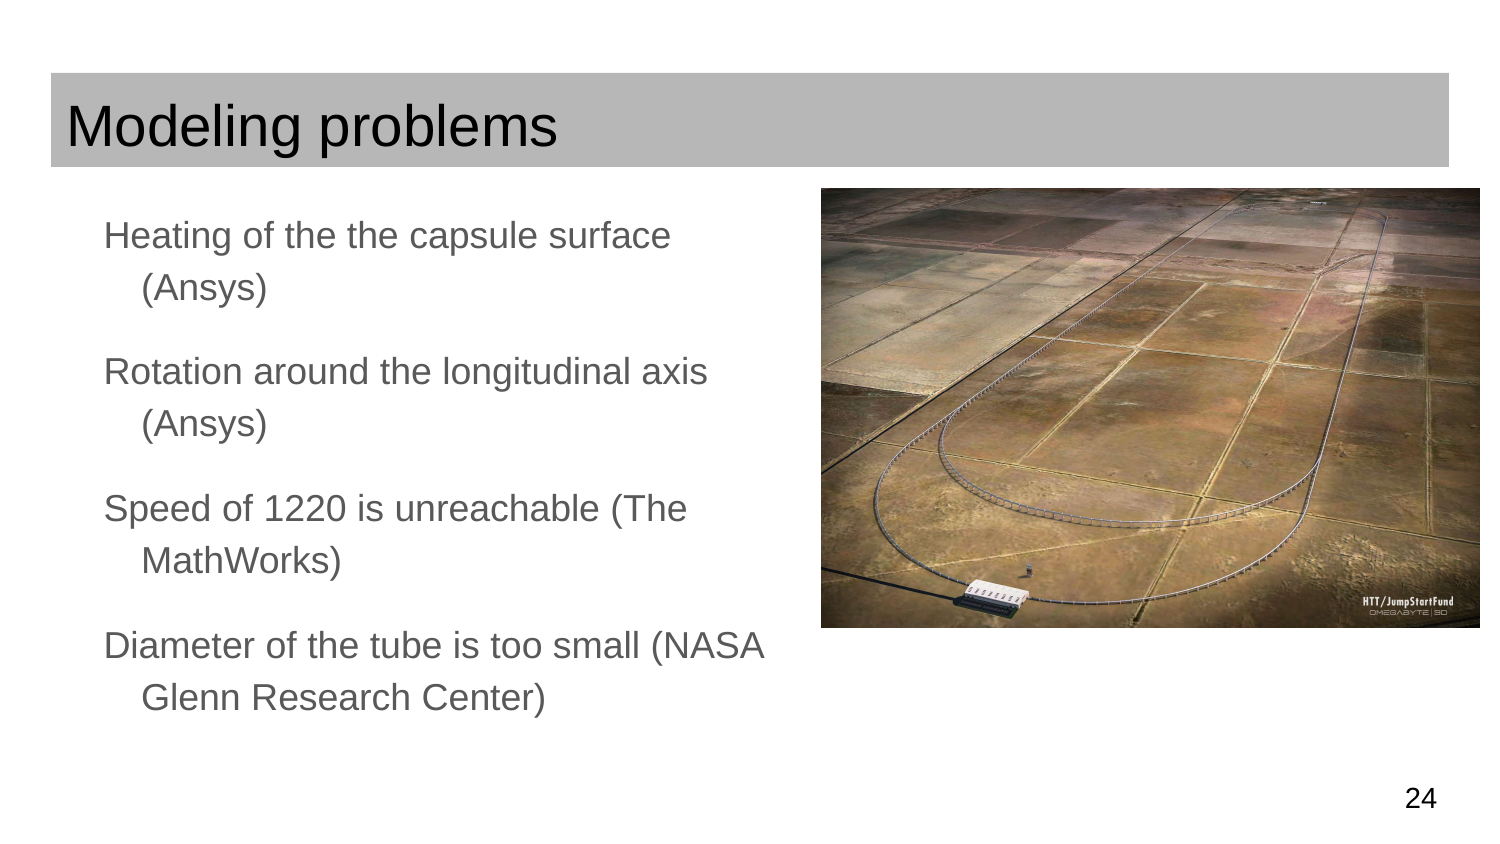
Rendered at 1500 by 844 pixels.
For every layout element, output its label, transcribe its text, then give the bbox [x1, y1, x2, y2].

title Modeling problems [51, 72, 1449, 167]
list Heating of the the capsule surface (Ansys) Rotation around the longitudinal axis (Ansys) Speed of 1220 is unreachable (The MathWorks) Diameter of the tube is too small (NASA Glenn Research Center) [51, 189, 822, 652]
picture [821, 188, 1480, 628]
slide_number ‹#› [1389, 764, 1480, 830]
